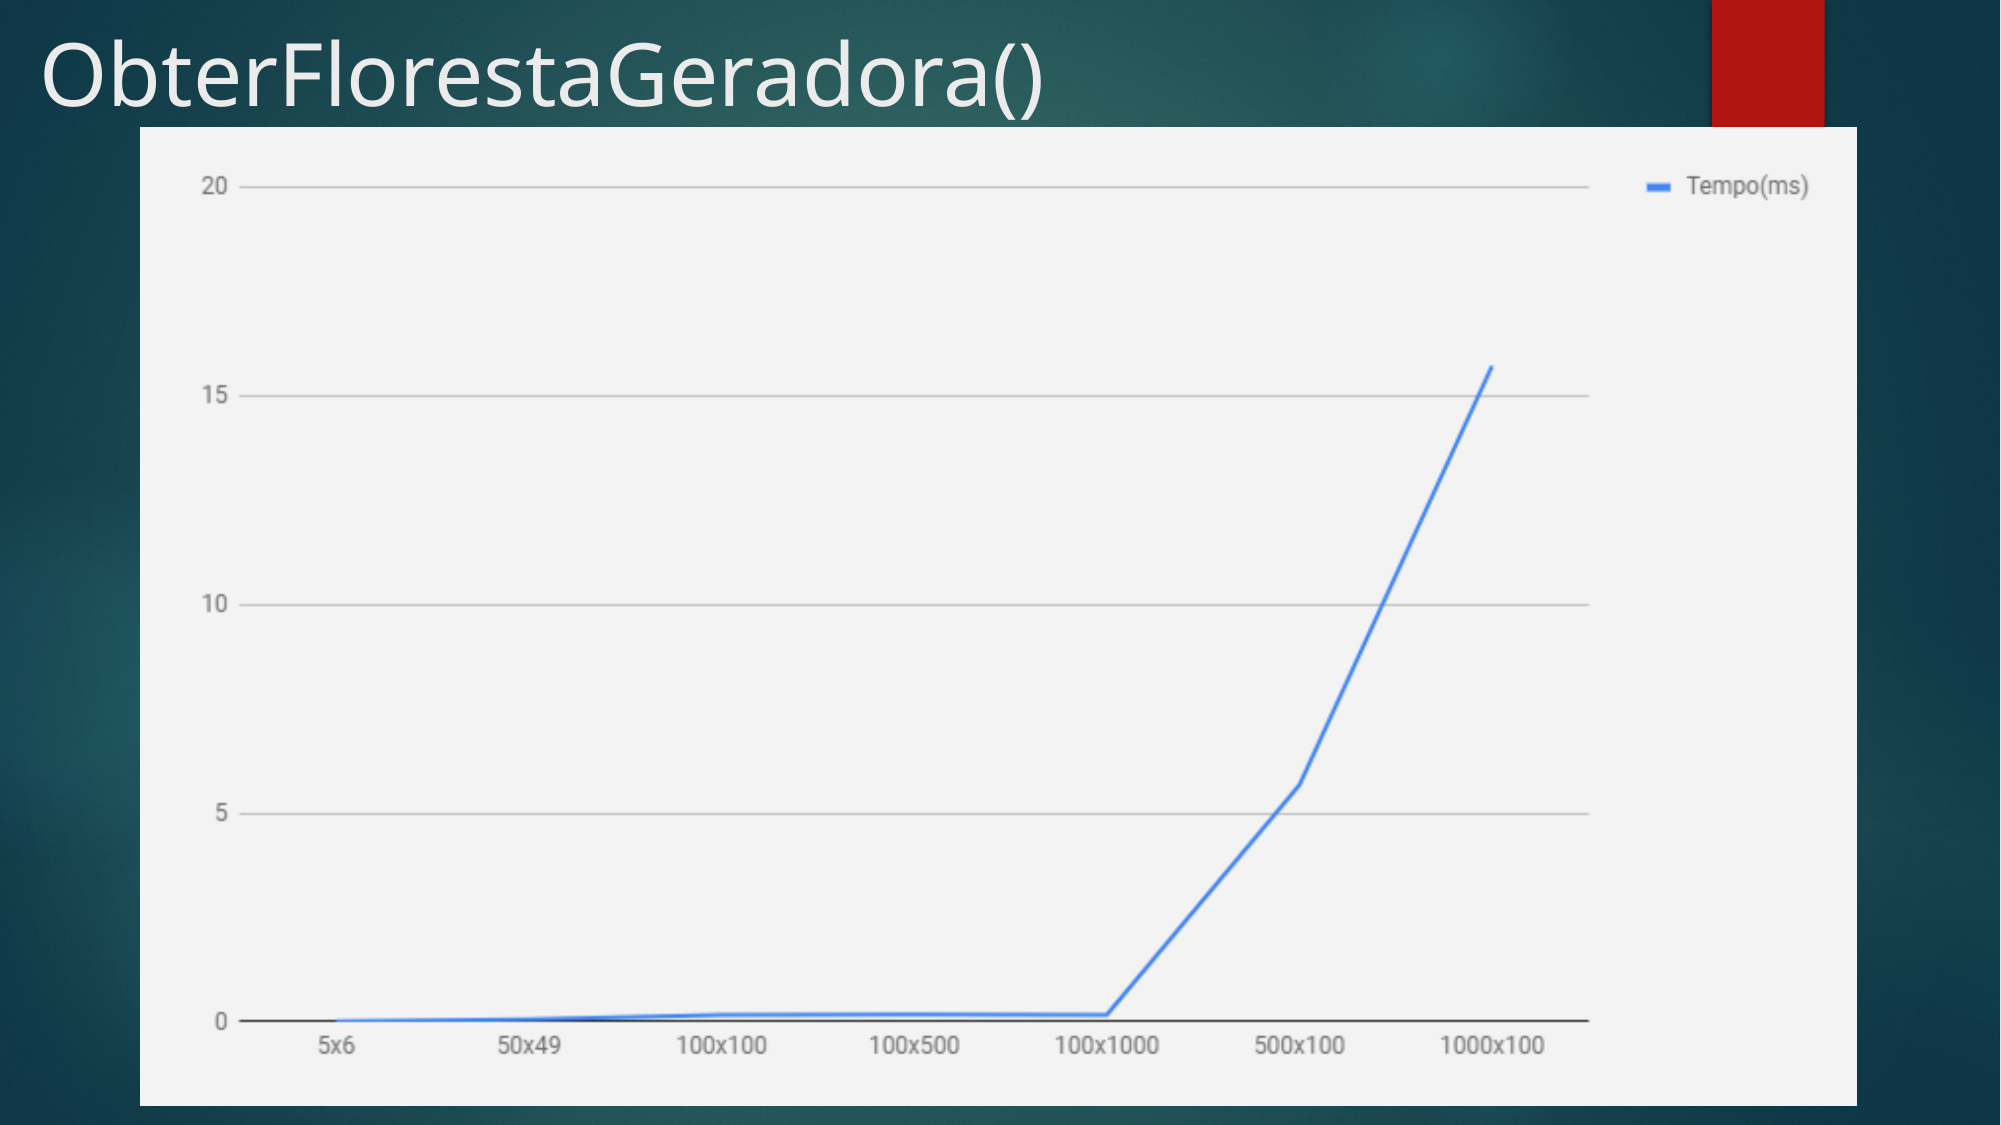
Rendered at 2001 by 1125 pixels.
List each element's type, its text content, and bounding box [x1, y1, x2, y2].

picture [0, 0, 1857, 1125]
title ObterFlorestaGeradora() [24, 11, 1568, 242]
